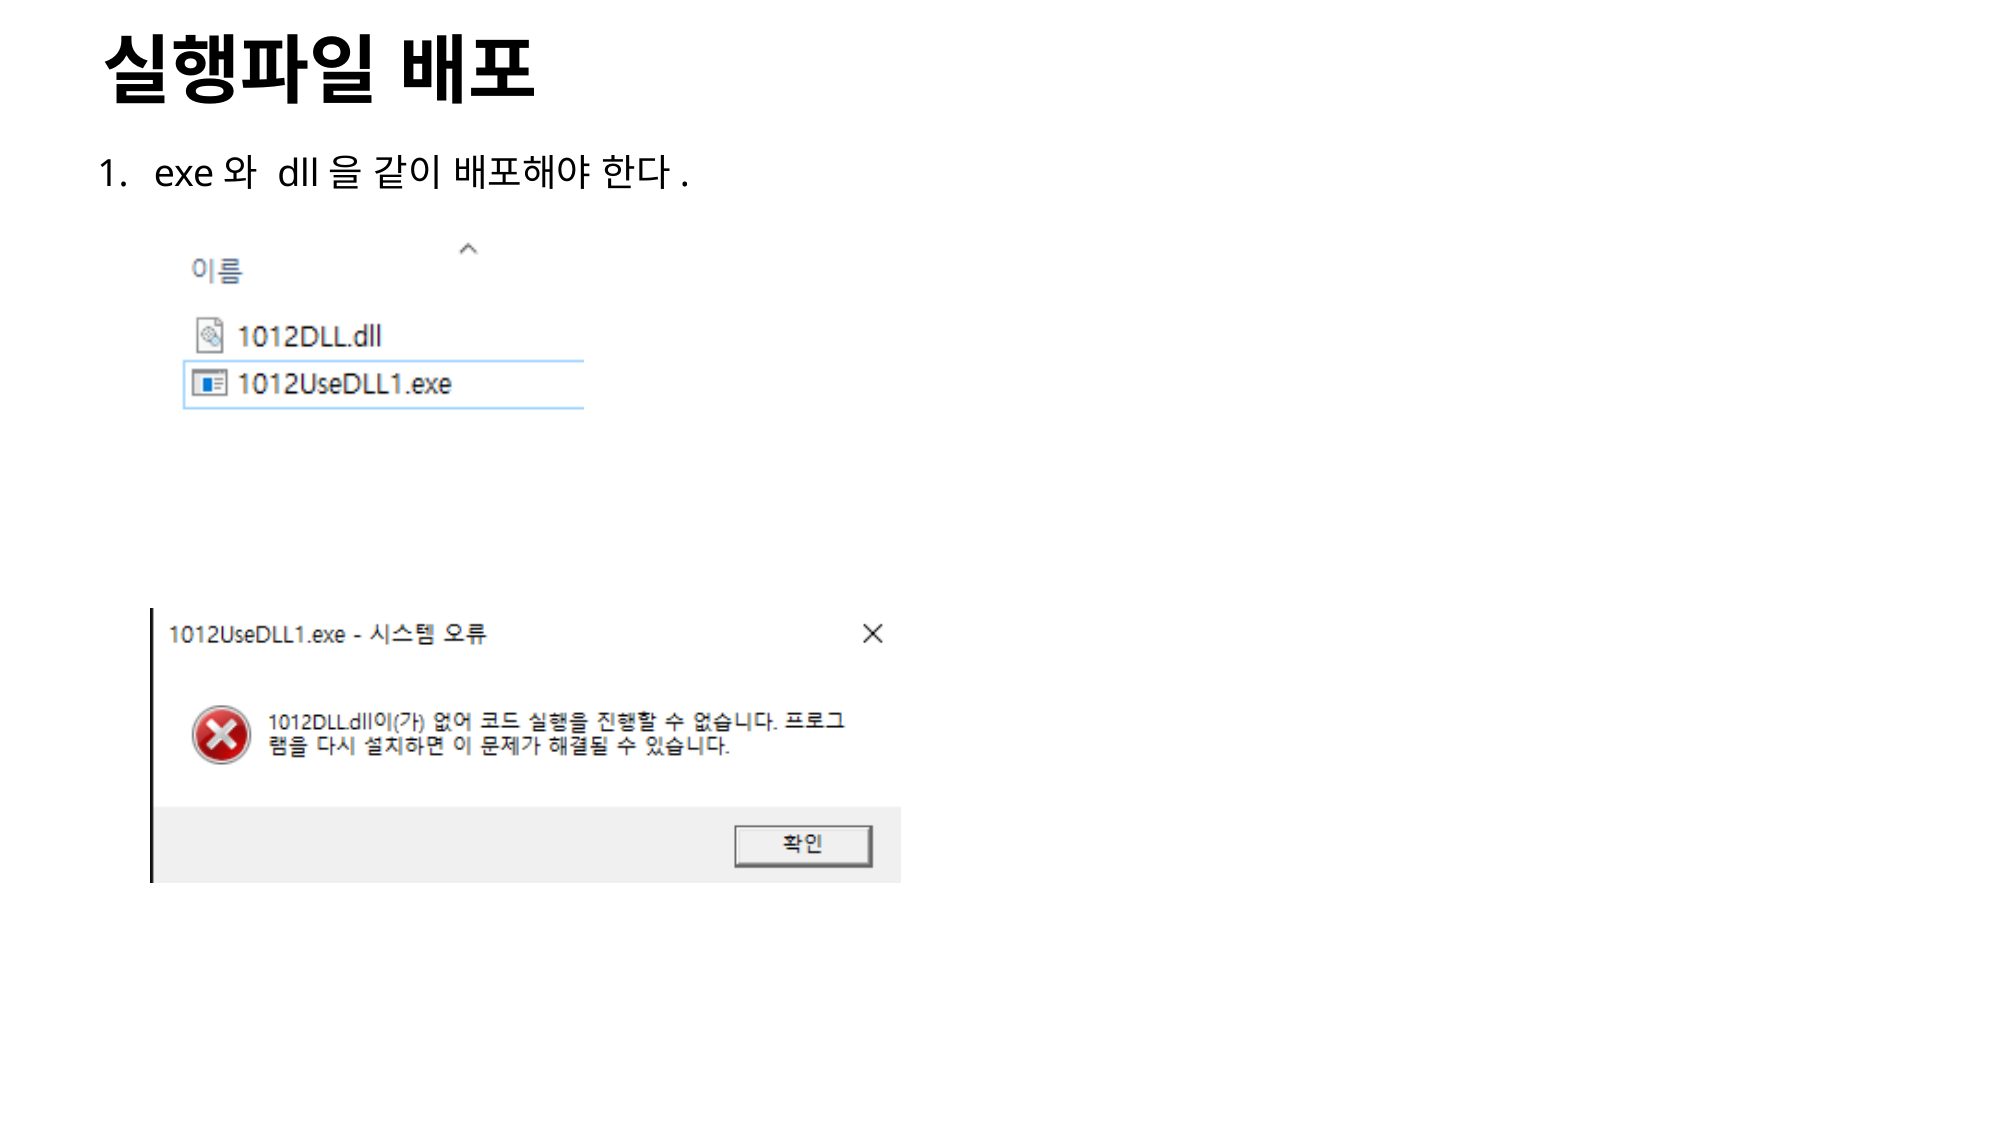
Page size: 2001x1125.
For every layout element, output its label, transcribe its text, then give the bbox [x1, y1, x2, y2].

picture [150, 608, 901, 883]
text_box 실행파일 배포 [87, 15, 553, 120]
text_box exe와 dll을 같이 배포해야 한다. [82, 141, 705, 202]
picture [150, 237, 584, 419]
